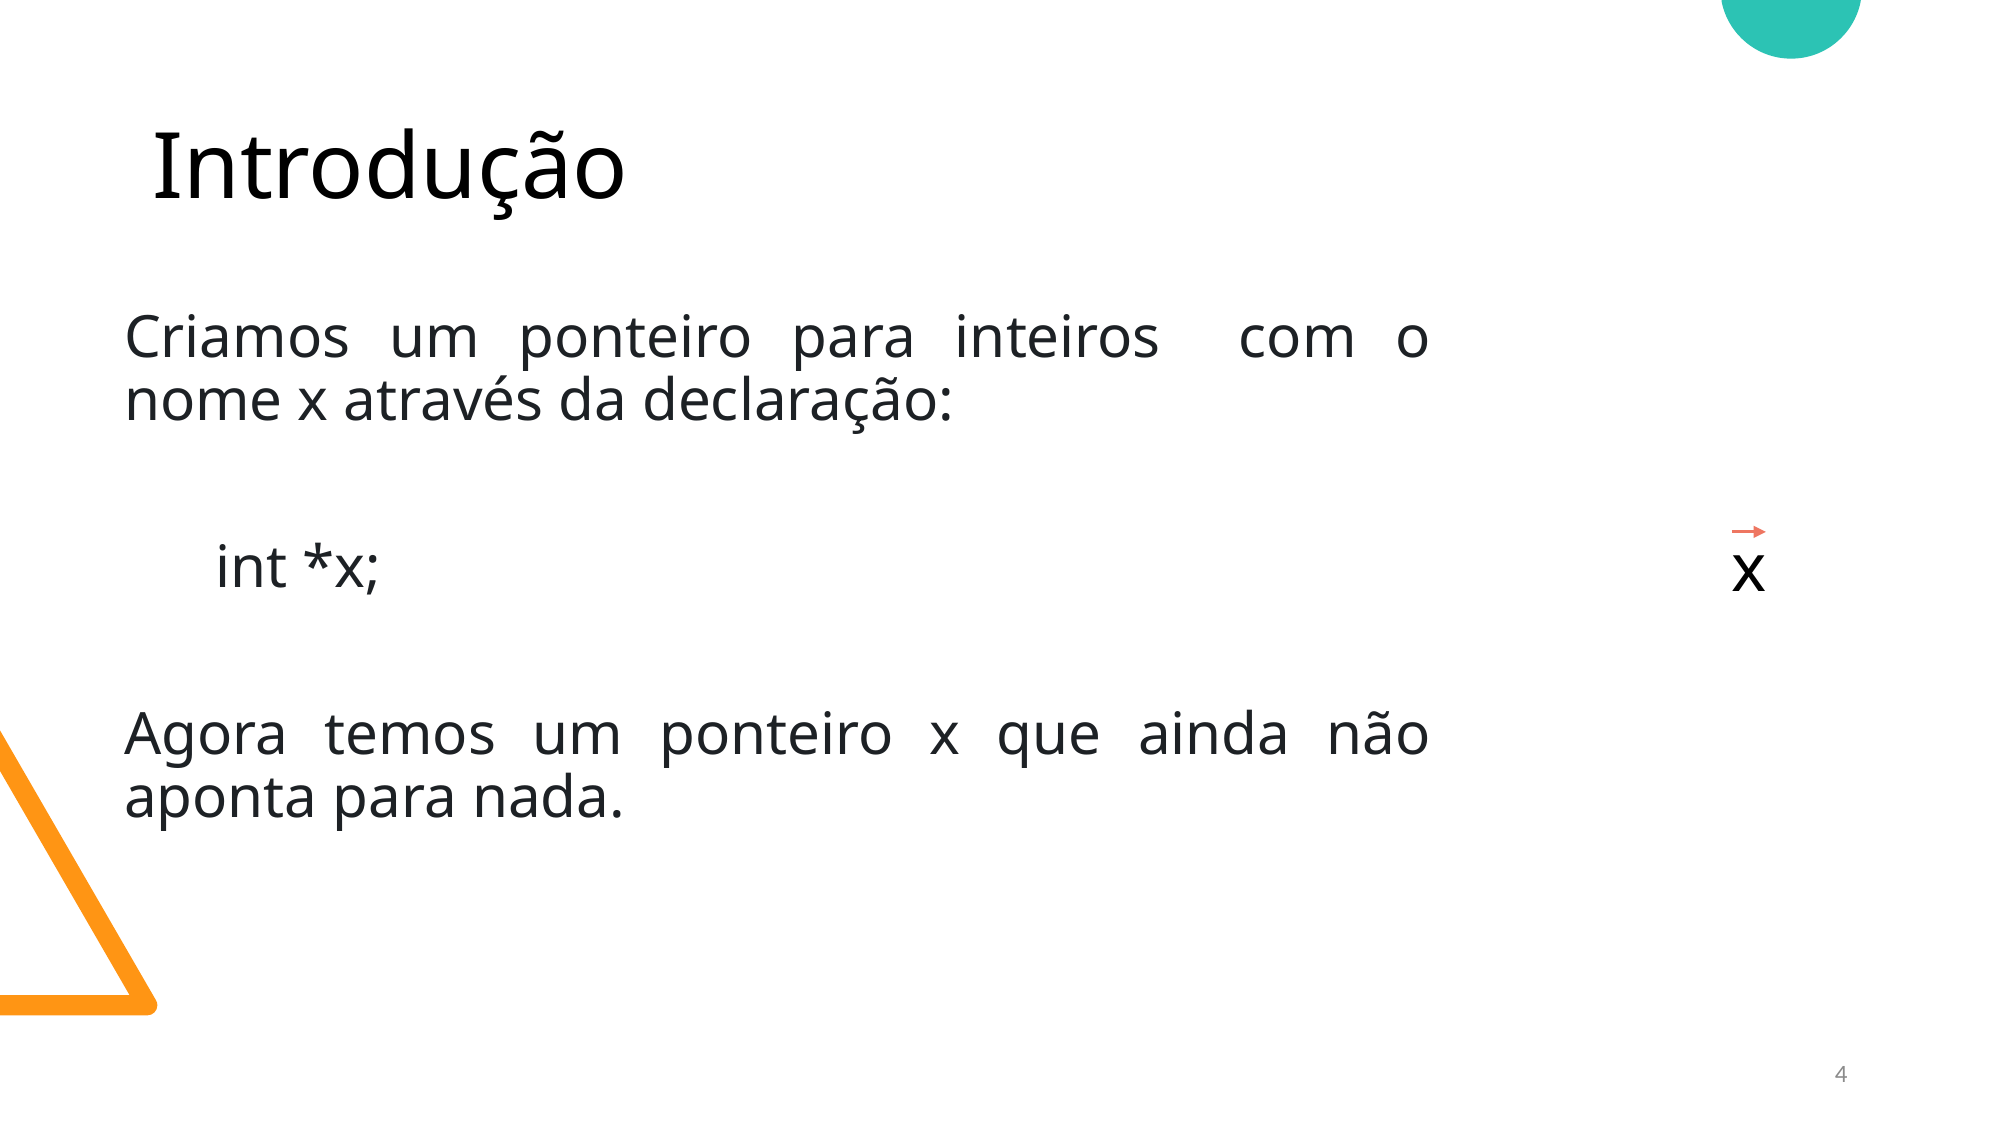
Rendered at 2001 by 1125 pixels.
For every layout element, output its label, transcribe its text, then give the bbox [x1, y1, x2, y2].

title Introdução [137, 59, 1863, 278]
text_box x [1716, 517, 1782, 612]
slide_number 4 [1412, 1042, 1863, 1103]
list Criamos um ponteiro para inteiros com o nome x através da declaração: int *x; Agora temos um ponteiro x que ainda não aponta para nada. [109, 299, 1446, 1014]
